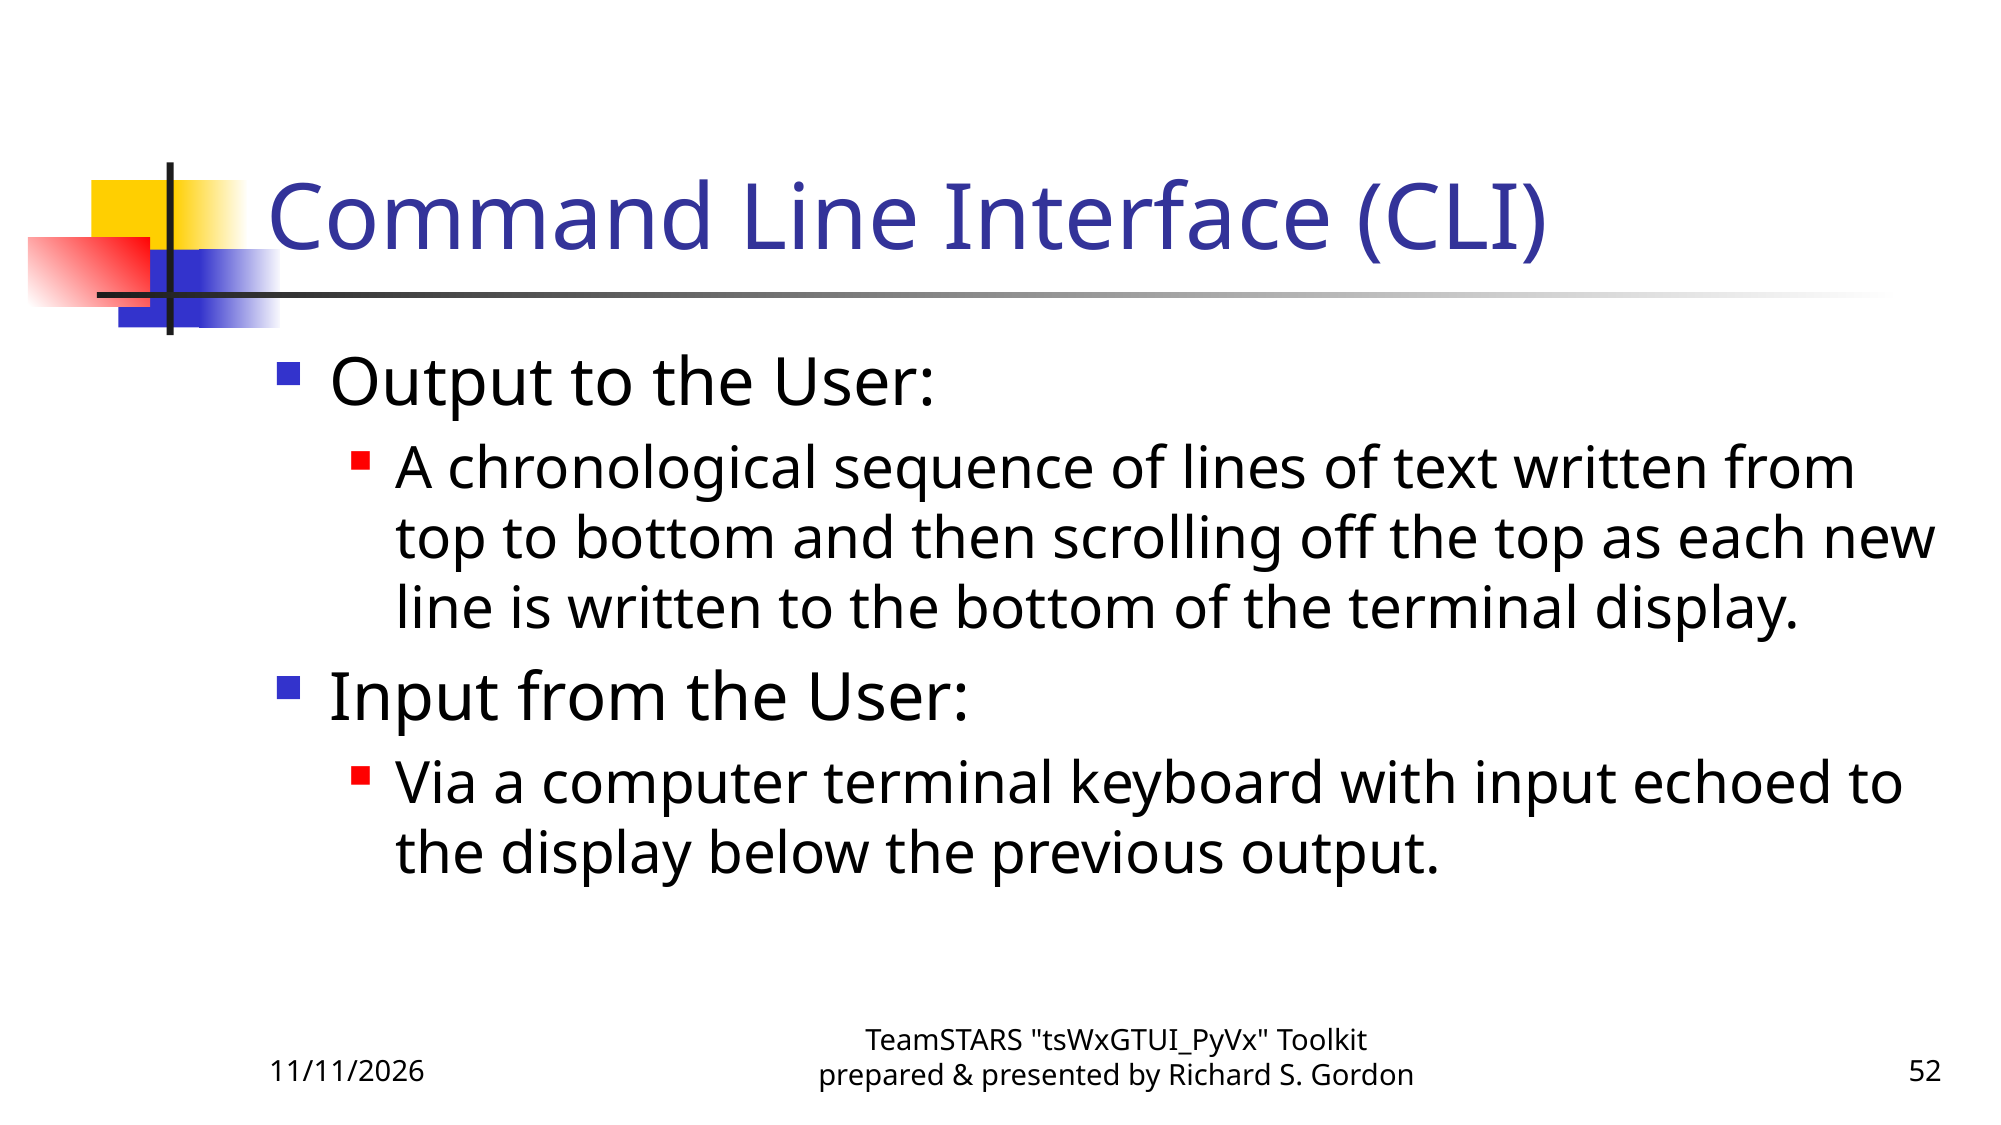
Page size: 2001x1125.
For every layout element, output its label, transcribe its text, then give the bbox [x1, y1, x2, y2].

footer TeamSTARS "tsWxGTUI_PyVx" Toolkit prepared & presented by Richard S. Gordon [799, 1023, 1434, 1100]
title Command Line Interface (CLI) [251, 34, 1957, 276]
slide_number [253, 1023, 672, 1100]
slide_number 52 [1540, 1023, 1958, 1100]
list Output to the User: A chronological sequence of lines of text written from top to bottom and then scrolling off the top as each new line is written to the bottom of the terminal display. Input from the User: Via a computer terminal keyboard with input echoed to the display below the previous output. [258, 330, 1959, 1007]
